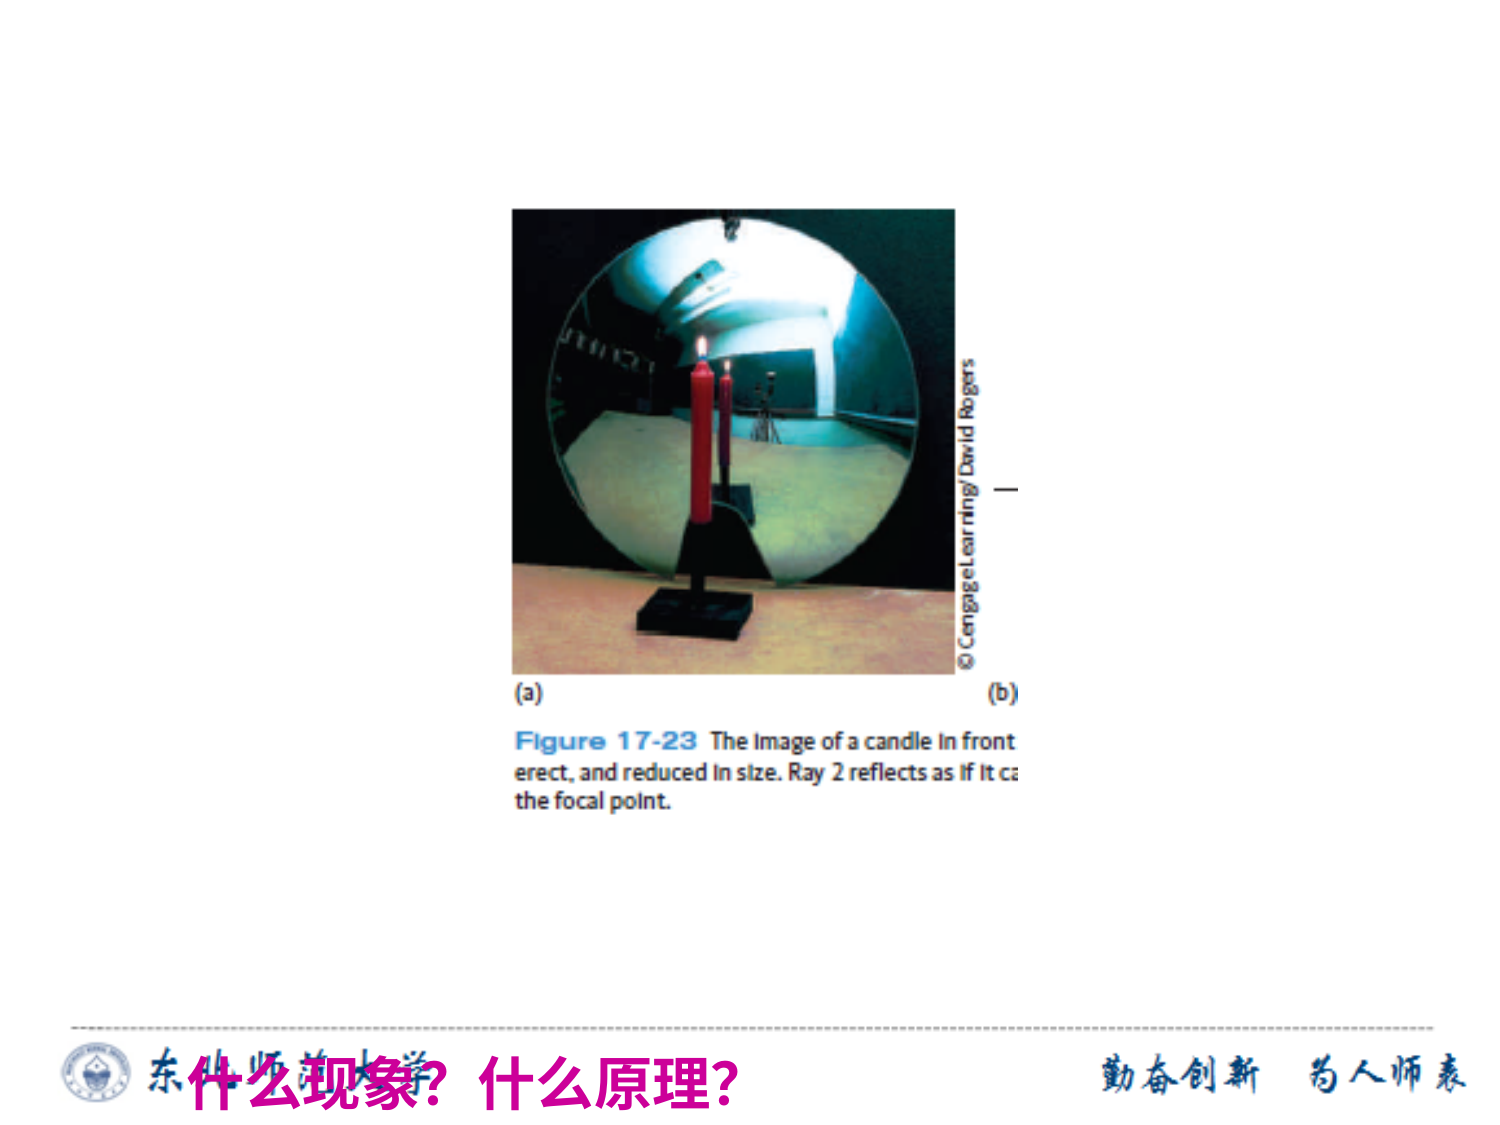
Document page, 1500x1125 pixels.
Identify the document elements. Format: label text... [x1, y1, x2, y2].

picture [0, 1023, 1500, 1107]
picture [430, 184, 1018, 847]
text_box 什么现象？什么原理？ [171, 1039, 784, 1125]
